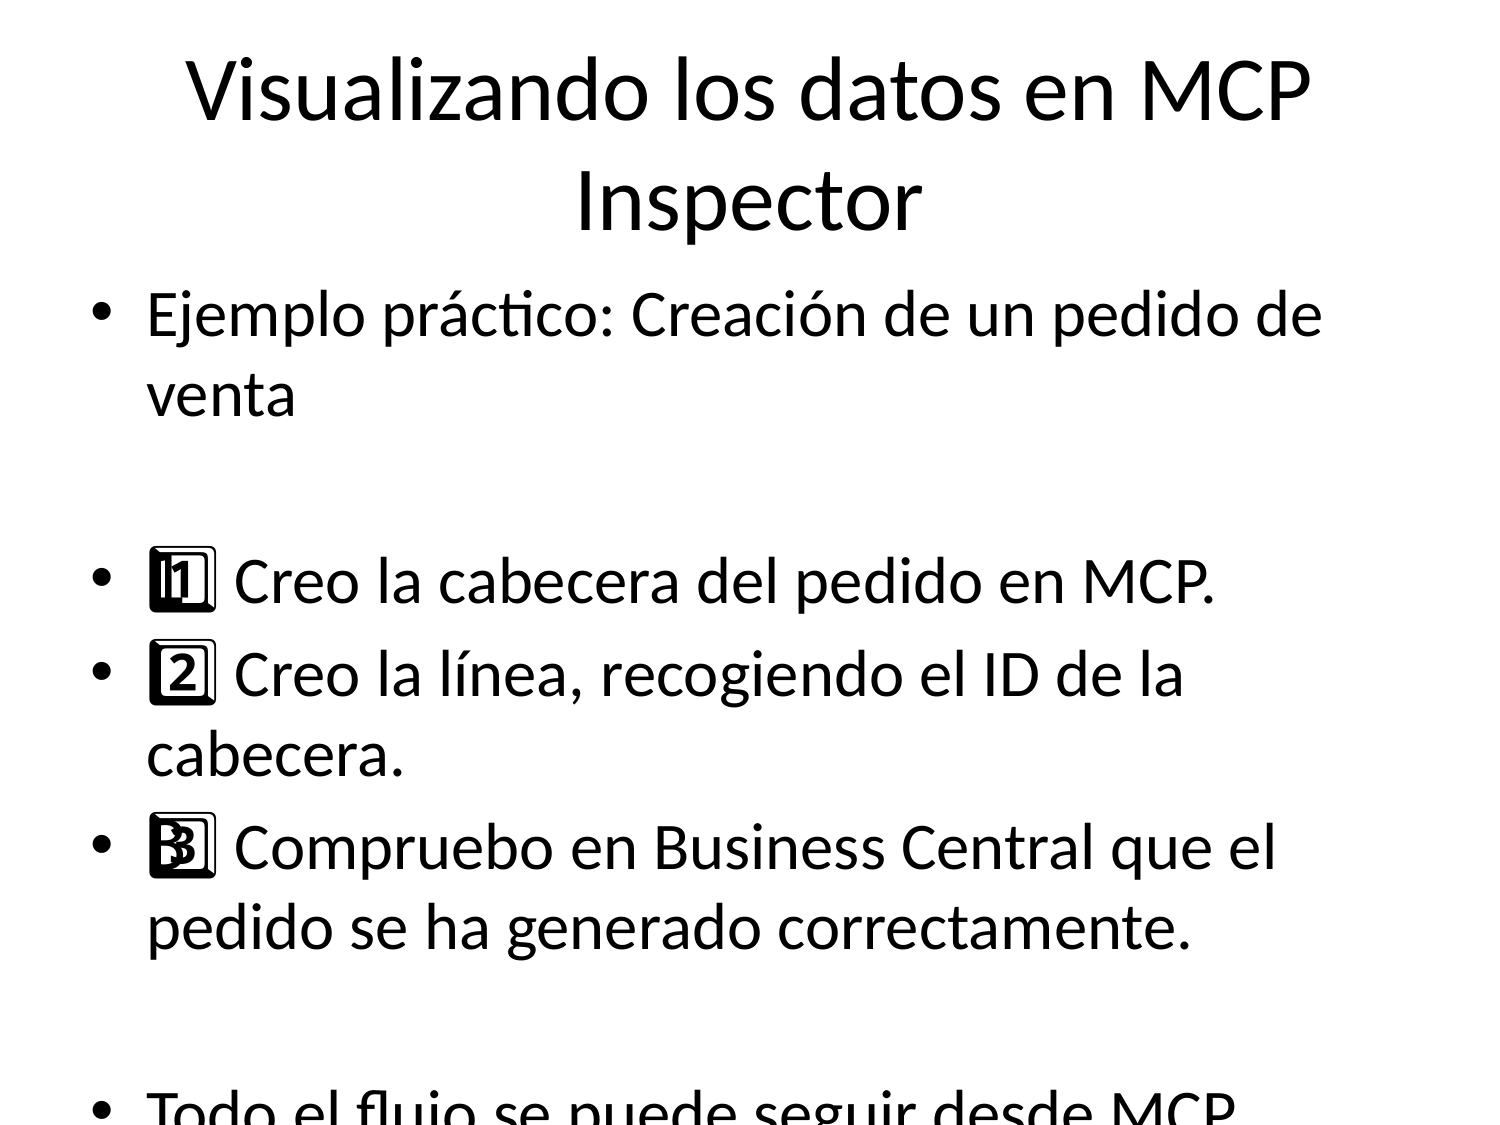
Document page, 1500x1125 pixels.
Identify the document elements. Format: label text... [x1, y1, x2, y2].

list Ejemplo práctico: Creación de un pedido de venta 1️⃣ Creo la cabecera del pedido en MCP. 2️⃣ Creo la línea, recogiendo el ID de la cabecera. 3️⃣ Compruebo en Business Central que el pedido se ha generado correctamente. Todo el flujo se puede seguir desde MCP Inspector. [75, 262, 1425, 1005]
title Visualizando los datos en MCP Inspector [75, 45, 1425, 233]
